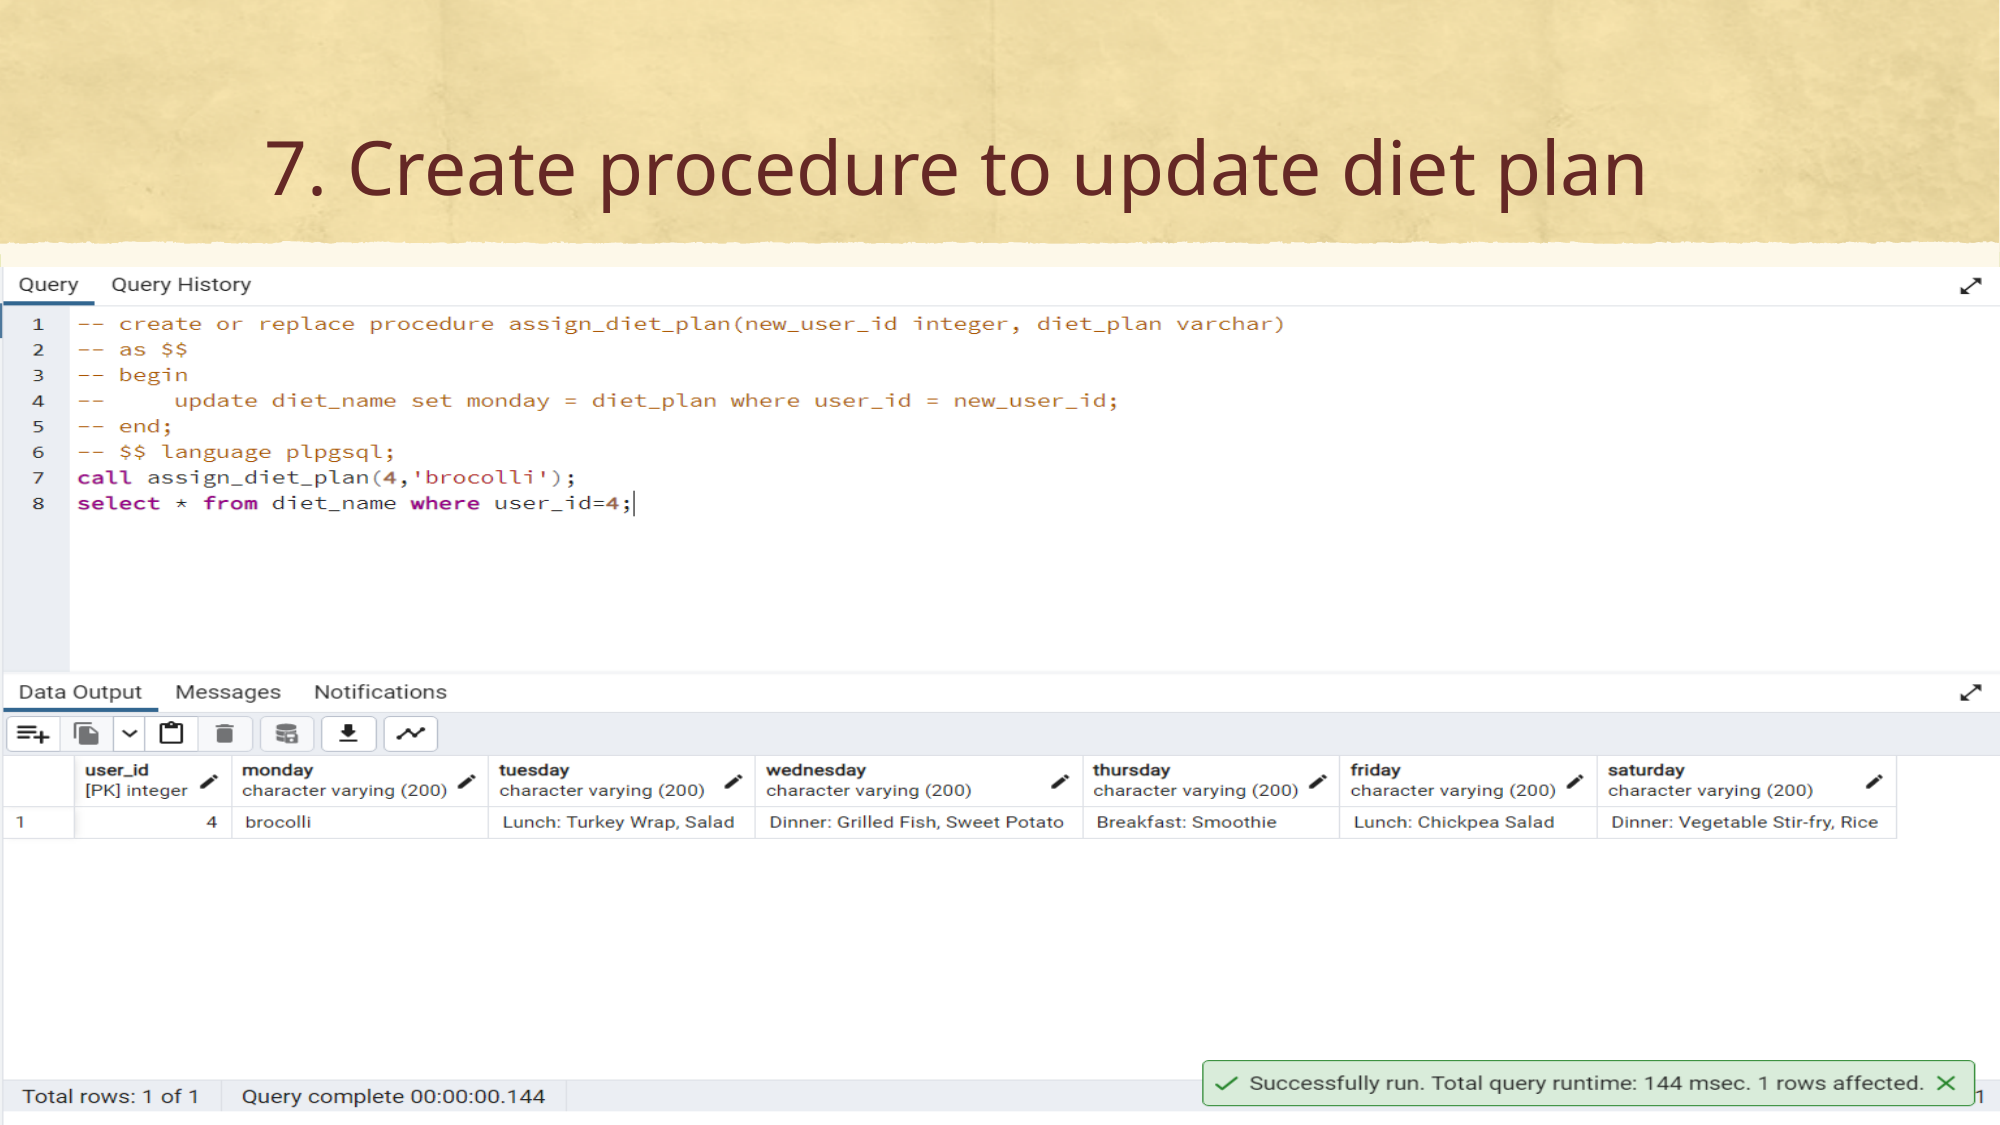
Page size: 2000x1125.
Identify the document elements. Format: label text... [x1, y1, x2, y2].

title 7. Create procedure to update diet plan [249, 31, 1750, 219]
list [0, 267, 2000, 1125]
